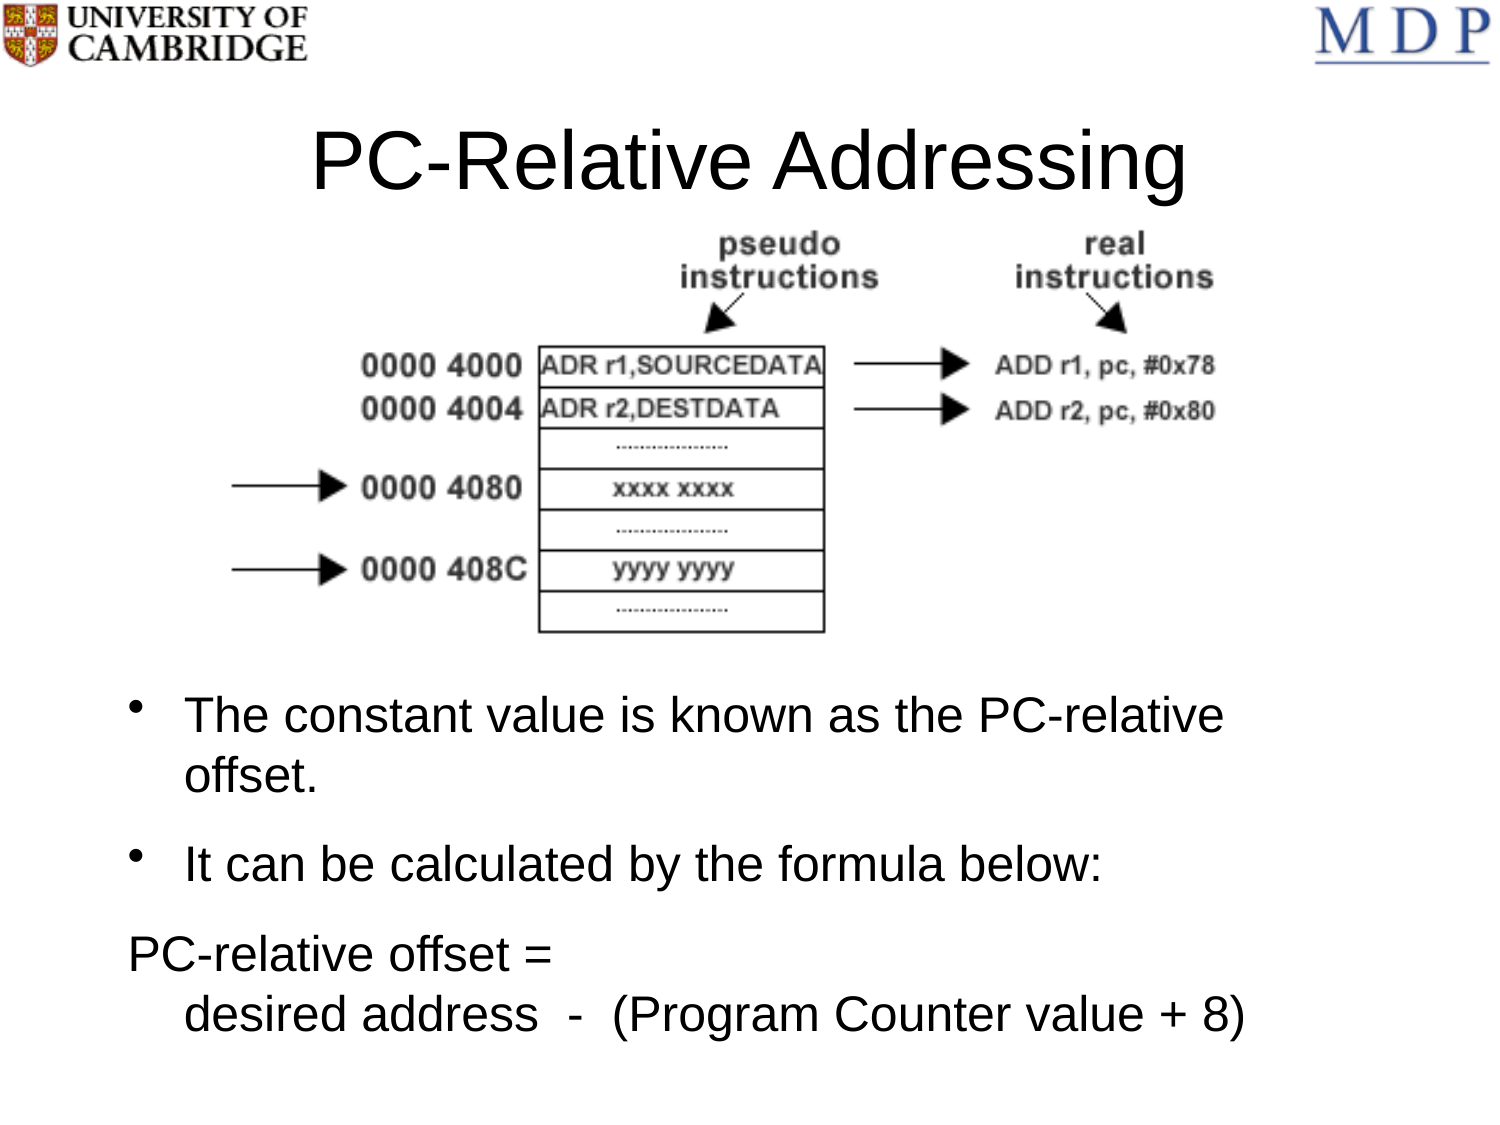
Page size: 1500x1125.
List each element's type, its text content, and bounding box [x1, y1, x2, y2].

picture [0, 0, 344, 72]
picture [187, 212, 1264, 677]
picture [1309, 0, 1500, 72]
title PC-Relative Addressing [112, 62, 1388, 250]
list The constant value is known as the PC-relative offset. It can be calculated by the formula below: PC-relative offset = desired address - (Program Counter value + 8) [112, 675, 1388, 1125]
